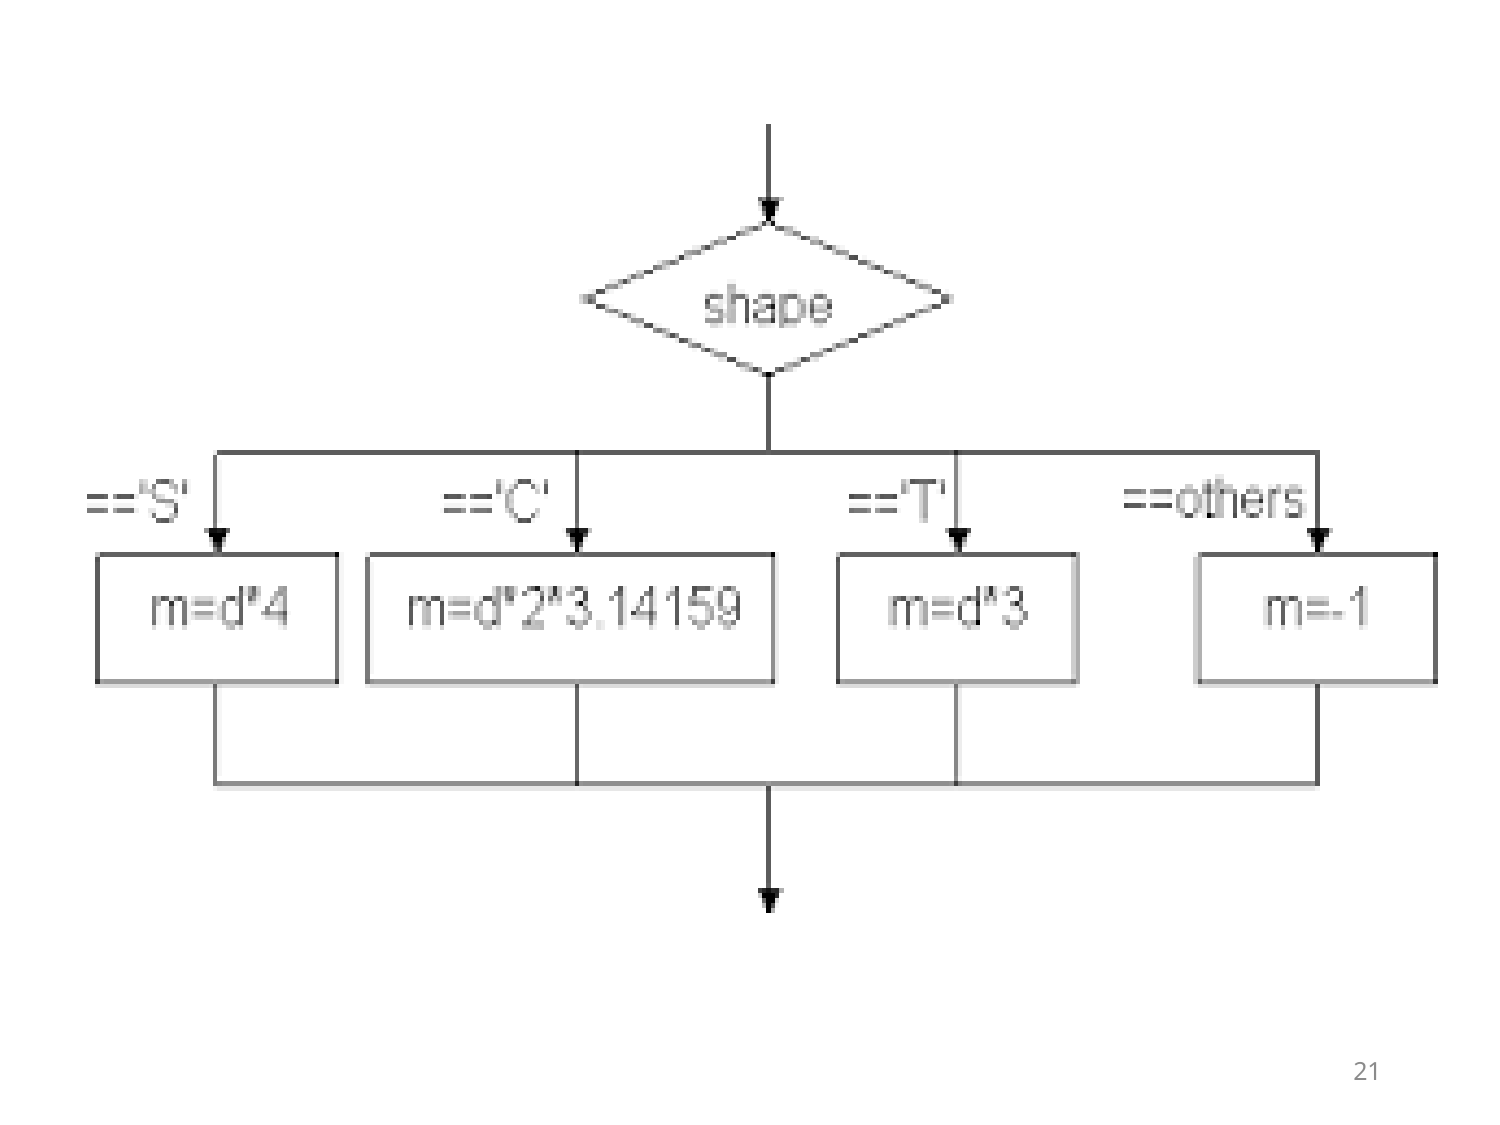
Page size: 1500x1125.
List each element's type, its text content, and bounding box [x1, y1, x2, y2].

picture [87, 124, 1438, 913]
slide_number 21 [1059, 1042, 1397, 1103]
